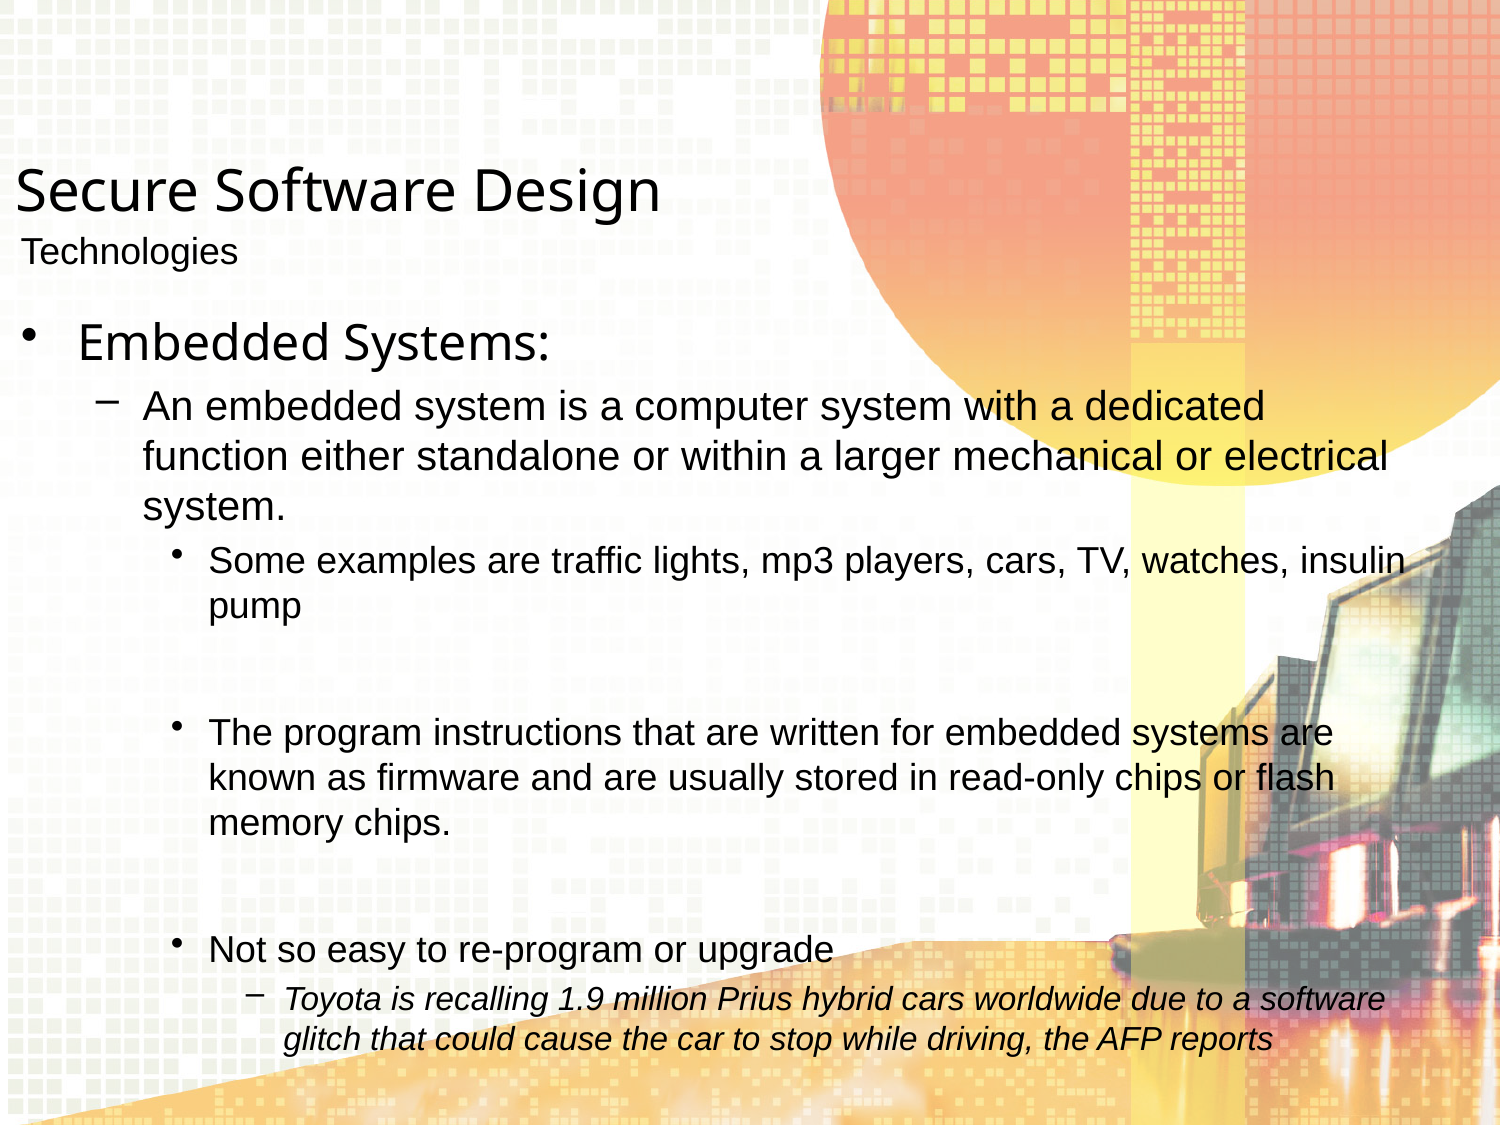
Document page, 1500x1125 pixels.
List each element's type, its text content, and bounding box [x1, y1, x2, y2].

text_box Secure Software Design [0, 113, 1038, 264]
text_box Technologies [5, 219, 869, 280]
list Embedded Systems: An embedded system is a computer system with a dedicated function either standalone or within a larger mechanical or electrical system. Some examples are traffic lights, mp3 players, cars, TV, watches, insulin pump The program instructions that are written for embedded systems are known as firmware and are usually stored in read-only chips or flash memory chips. Not so easy to re-program or upgrade Toyota is recalling 1.9 million Prius hybrid cars worldwide due to a software glitch that could cause the car to stop while driving, the AFP reports [5, 302, 1424, 1036]
